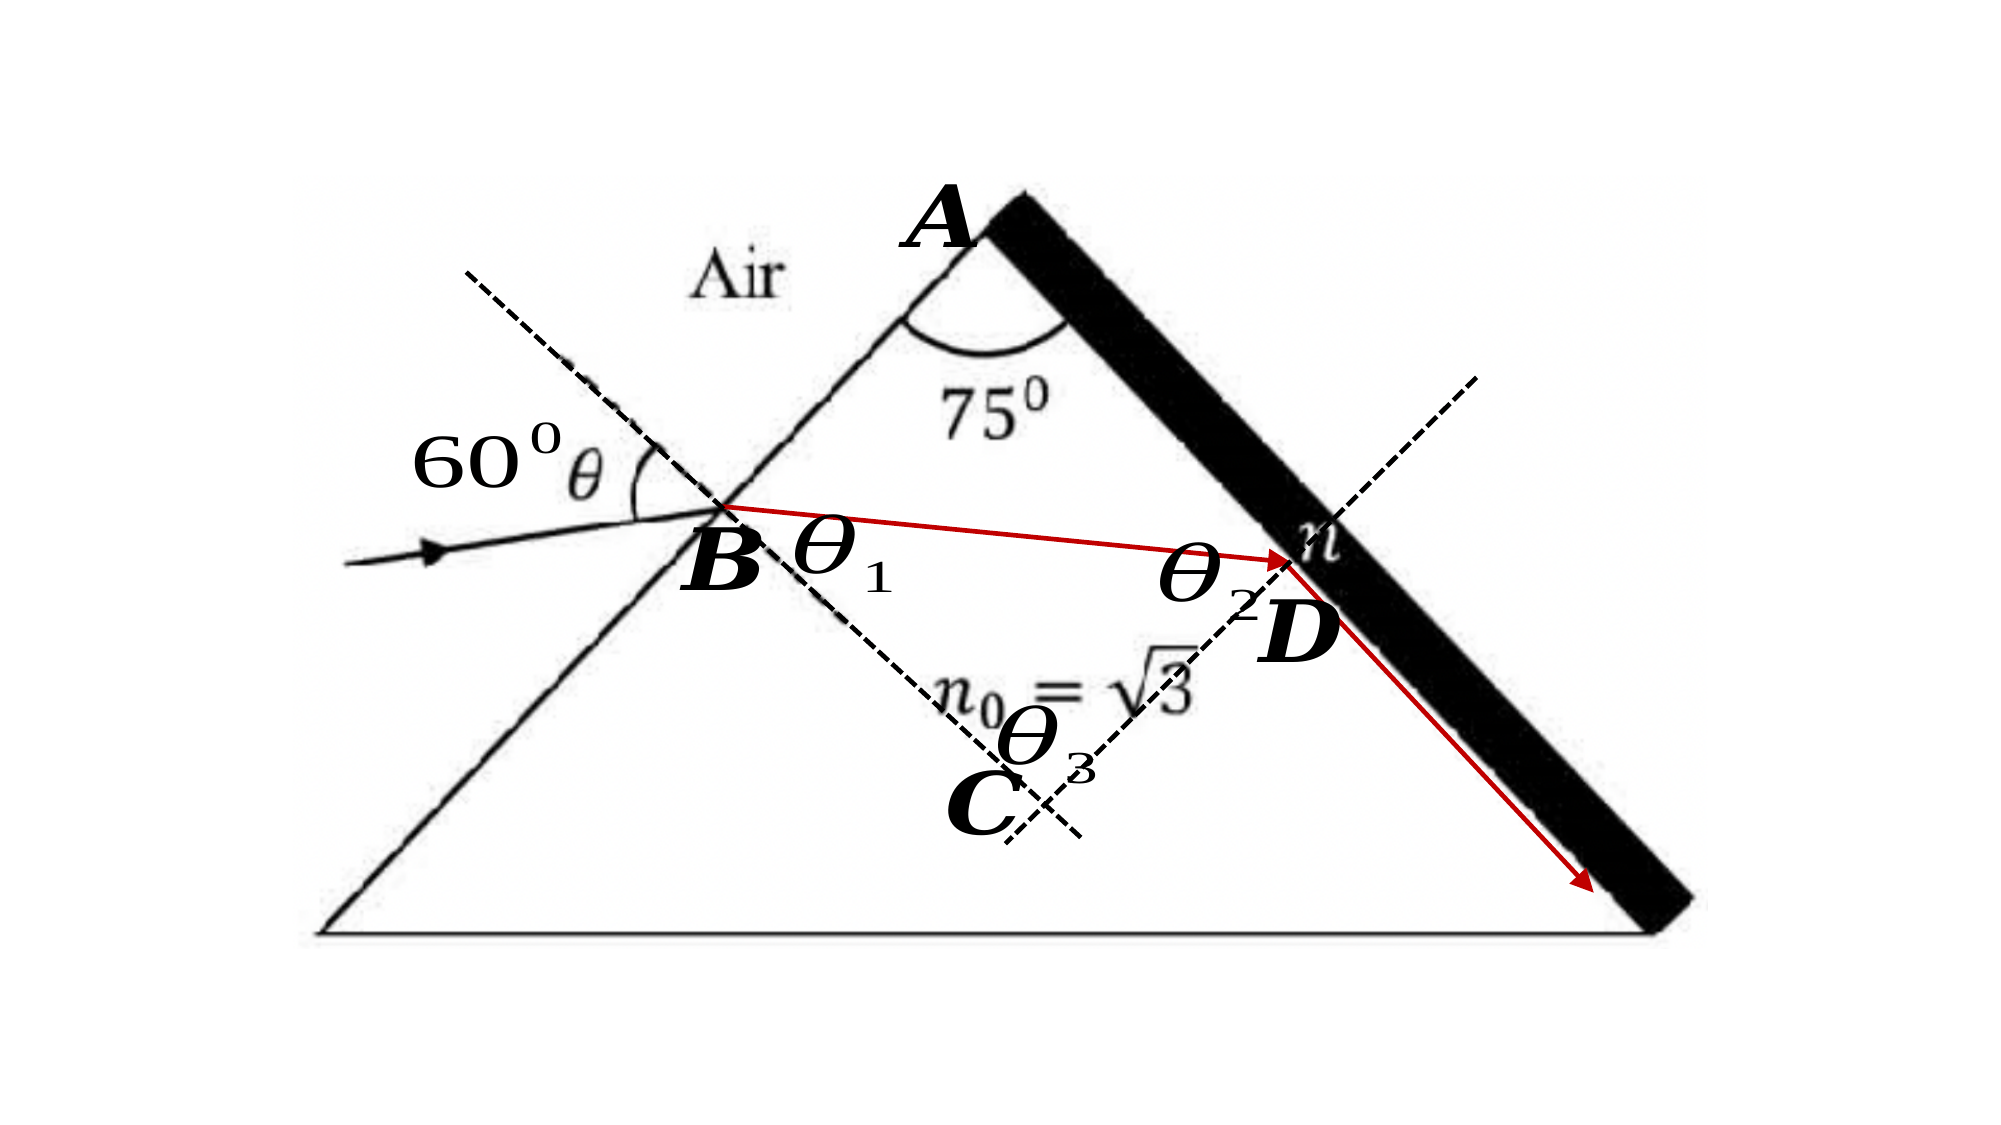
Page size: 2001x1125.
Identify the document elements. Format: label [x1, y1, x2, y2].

picture [292, 175, 1708, 949]
text_box [1284, 562, 1594, 893]
text_box [1005, 377, 1477, 844]
text_box [466, 272, 1084, 840]
